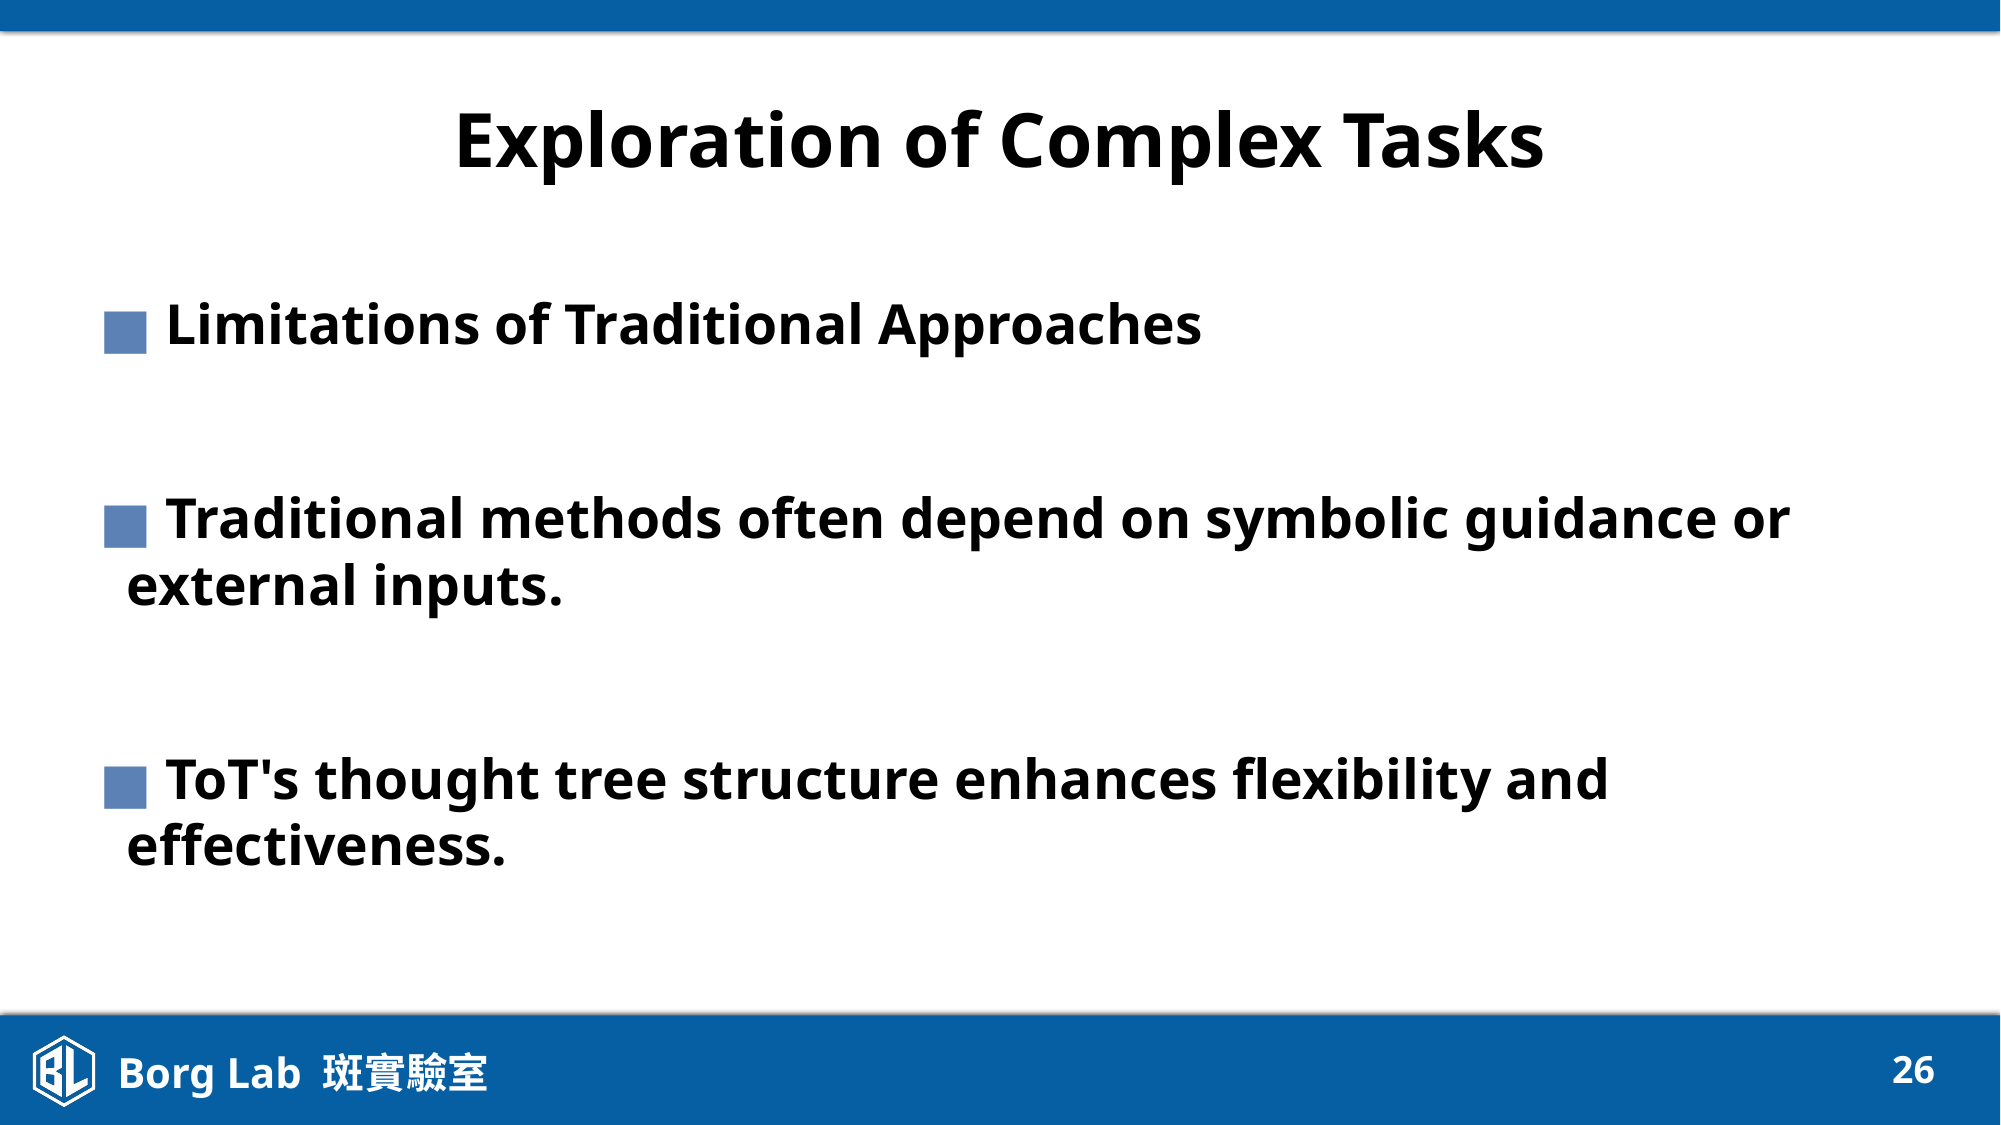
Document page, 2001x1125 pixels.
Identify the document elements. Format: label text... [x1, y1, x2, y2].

picture [0, 0, 2001, 1125]
slide_number ‹#› [1500, 1041, 1950, 1102]
title Exploration of Complex Tasks [66, 84, 1934, 191]
list Limitations of Traditional Approaches Traditional methods often depend on symbolic guidance or external inputs. ToT's thought tree structure enhances flexibility and effectiveness. [83, 281, 1950, 1013]
